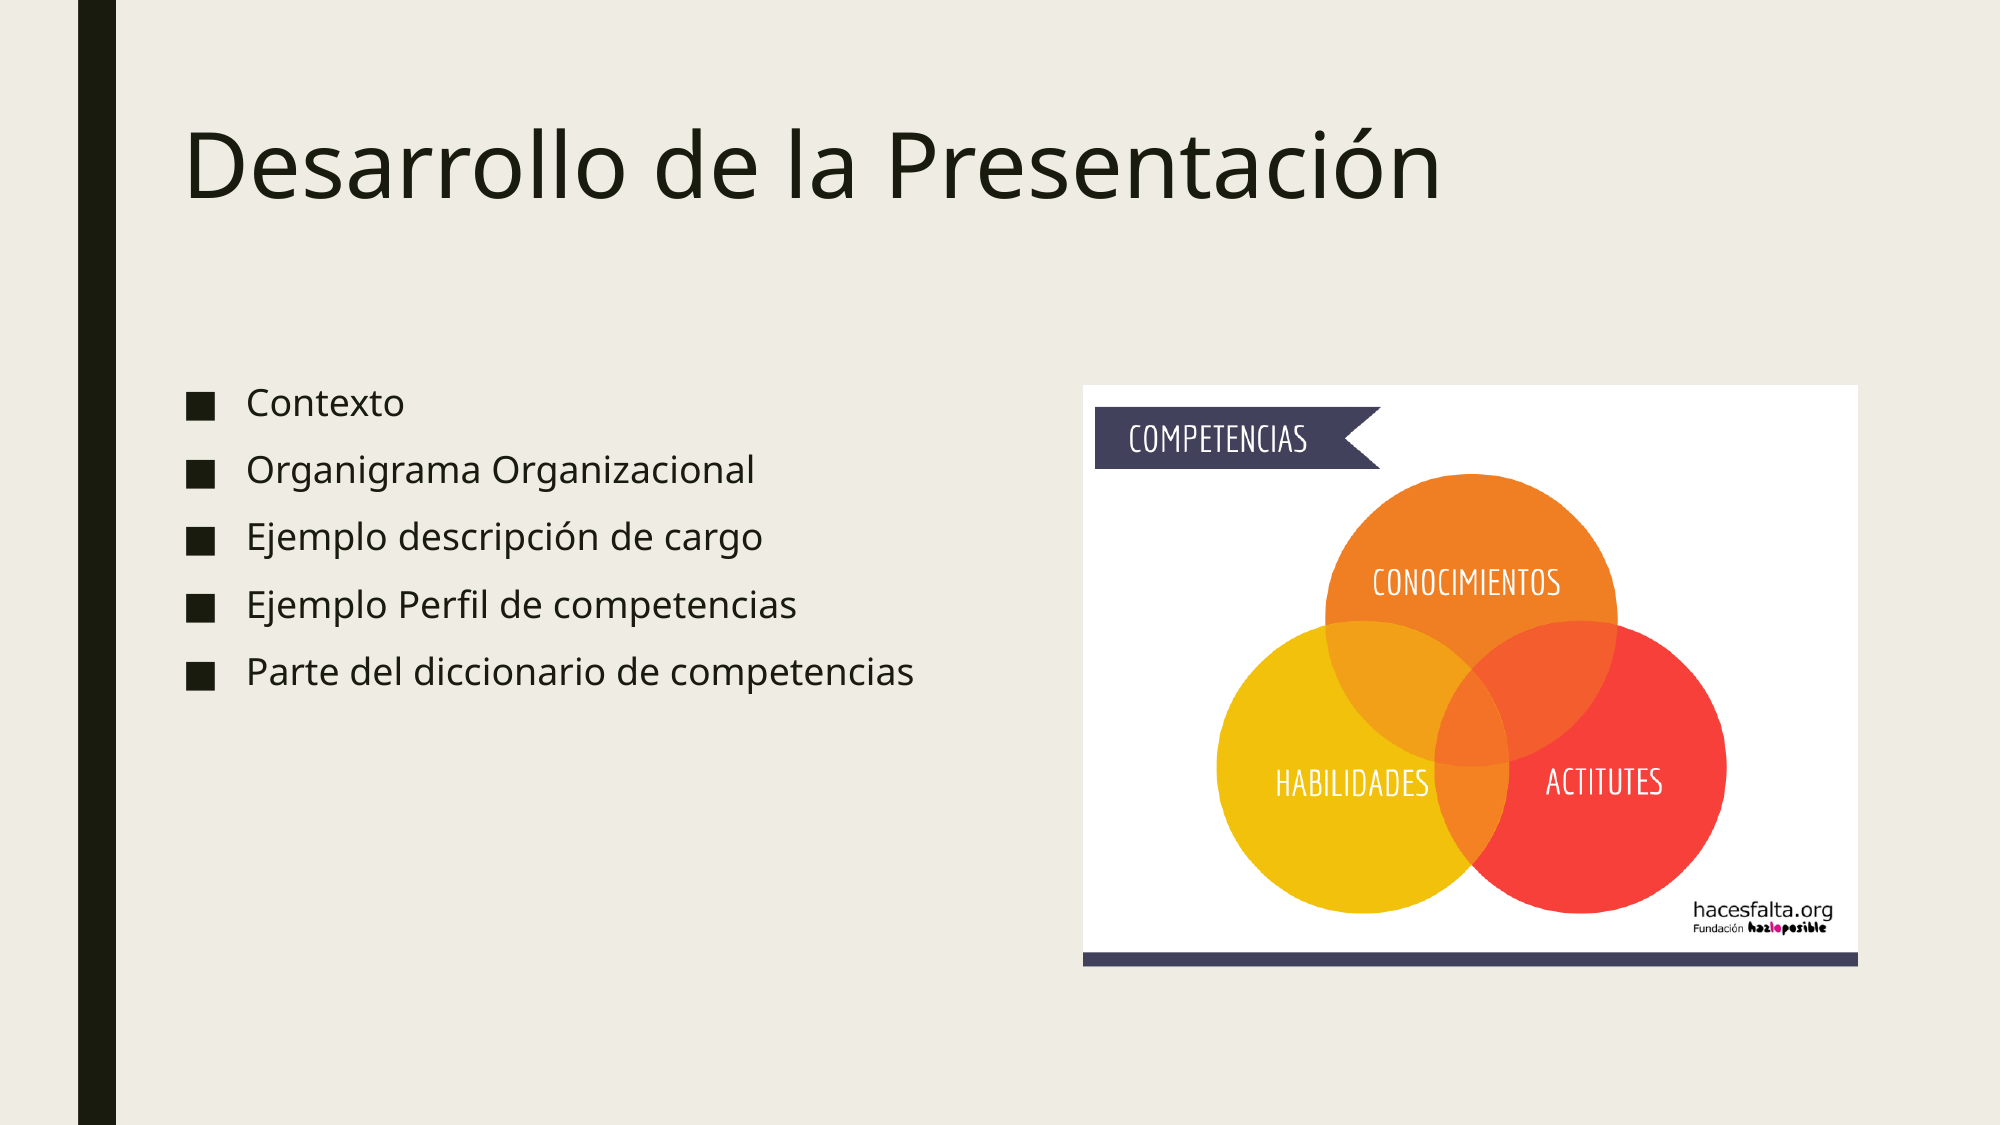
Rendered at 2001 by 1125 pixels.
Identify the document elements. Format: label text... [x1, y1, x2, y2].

picture [1083, 385, 1858, 967]
list Contexto Organigrama Organizacional Ejemplo descripción de cargo Ejemplo Perfil de competencias Parte del diccionario de competencias [167, 375, 1000, 963]
title Desarrollo de la Presentación [167, 112, 1890, 357]
text_box [76, 0, 119, 1125]
